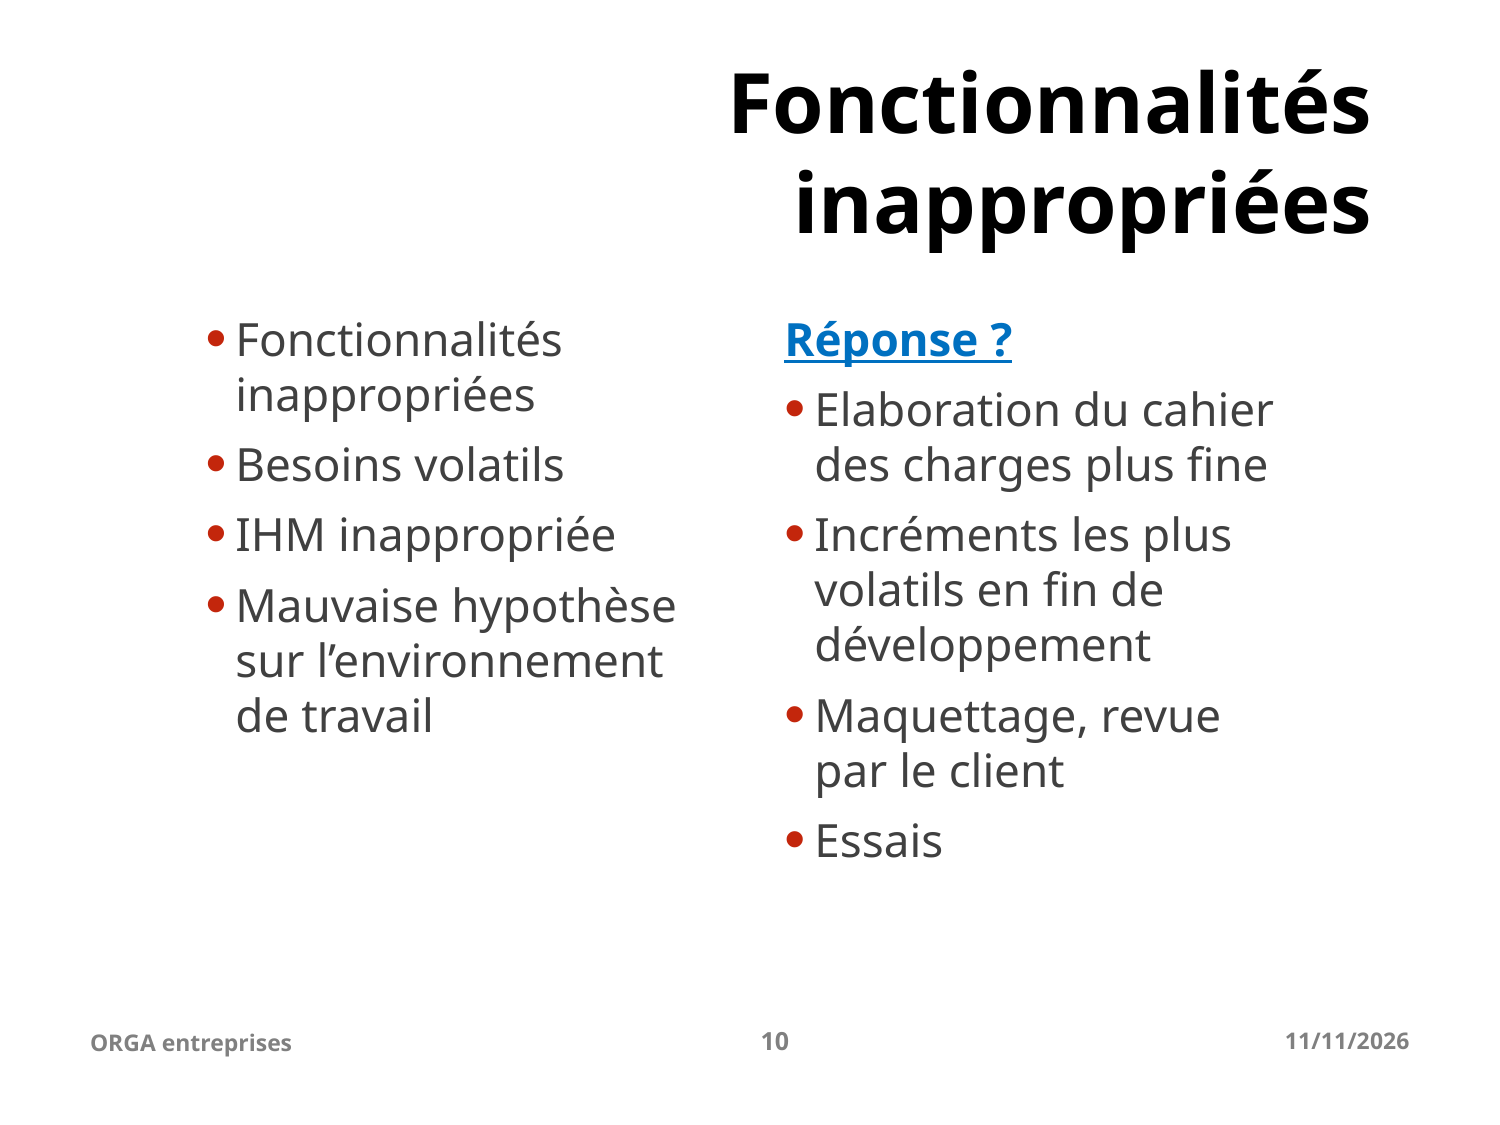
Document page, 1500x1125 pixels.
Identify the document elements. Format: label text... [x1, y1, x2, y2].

list Fonctionnalités inappropriées Besoins volatils IHM inappropriée Mauvaise hypothèse sur l’environnement de travail [183, 302, 732, 873]
footer ORGA entreprises [75, 1012, 624, 1073]
title Fonctionnalités inappropriées [112, 42, 1388, 231]
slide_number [1012, 1012, 1425, 1073]
list Réponse ? Elaboration du cahier des charges plus fine Incréments les plus volatils en fin de développement Maquettage, revue par le client Essais [761, 302, 1311, 988]
slide_number 10 [624, 1012, 925, 1073]
